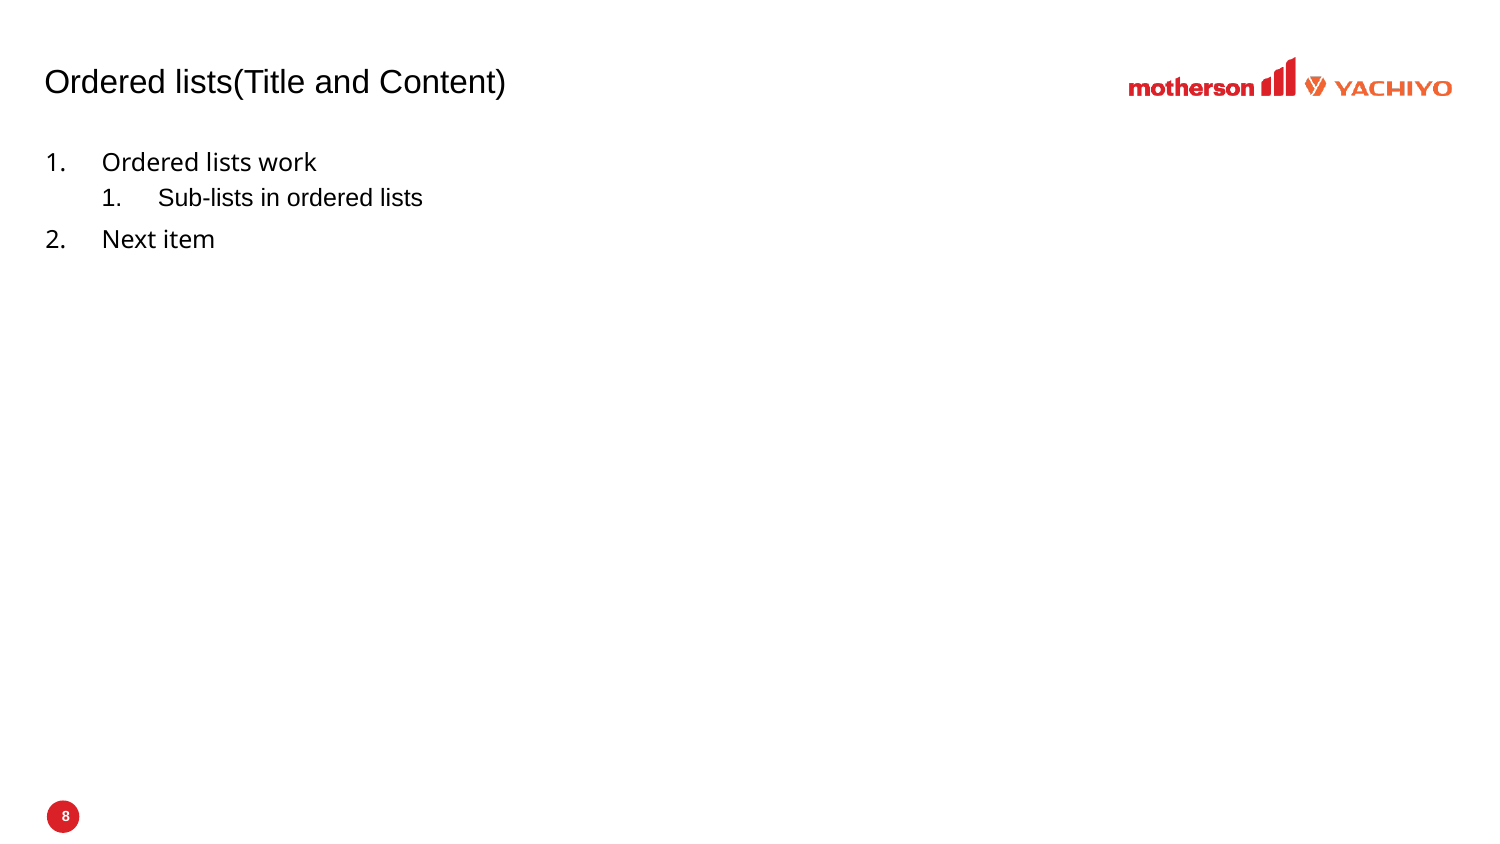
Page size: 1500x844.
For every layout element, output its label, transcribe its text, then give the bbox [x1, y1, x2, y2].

title Ordered lists(Title and Content) [44, 36, 1234, 101]
slide_number ‹#› [26, 793, 85, 839]
list Ordered lists work Sub-lists in ordered lists Next item [45, 149, 1452, 784]
picture [1234, 57, 1452, 96]
